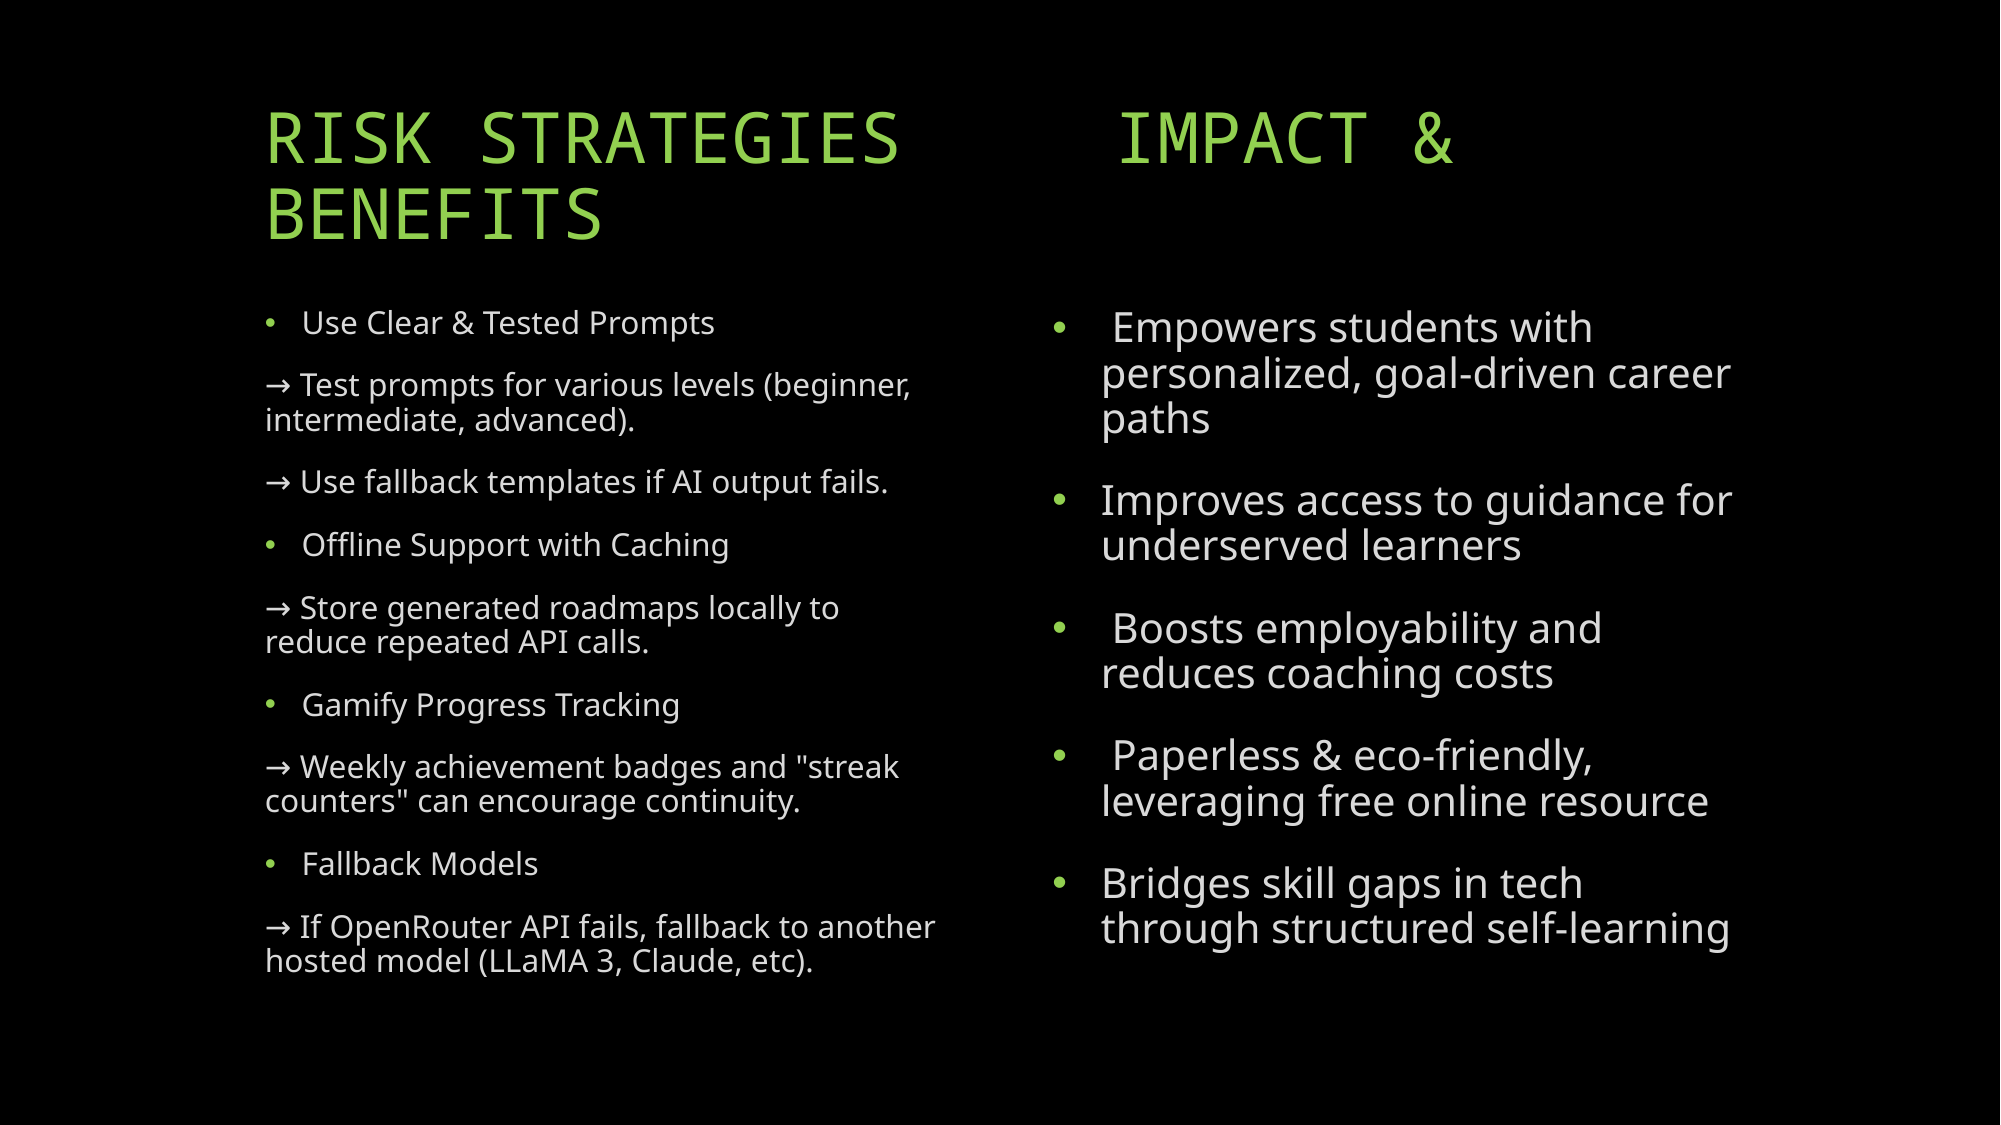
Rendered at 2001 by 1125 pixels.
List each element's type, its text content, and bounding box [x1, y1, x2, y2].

list Use Clear & Tested Prompts → Test prompts for various levels (beginner, intermediate, advanced). → Use fallback templates if AI output fails. Offline Support with Caching → Store generated roadmaps locally to reduce repeated API calls. Gamify Progress Tracking → Weekly achievement badges and "streak counters" can encourage continuity. Fallback Models → If OpenRouter API fails, fallback to another hosted model (LLaMA 3, Claude, etc). [249, 299, 963, 1000]
list Empowers students with personalized, goal-driven career paths Improves access to guidance for underserved learners Boosts employability and reduces coaching costs Paperless & eco-friendly, leveraging free online resource Bridges skill gaps in tech through structured self-learning [1037, 299, 1750, 1000]
title RISK STRATEGIES IMPACT & BENEFITS [249, 75, 1750, 263]
